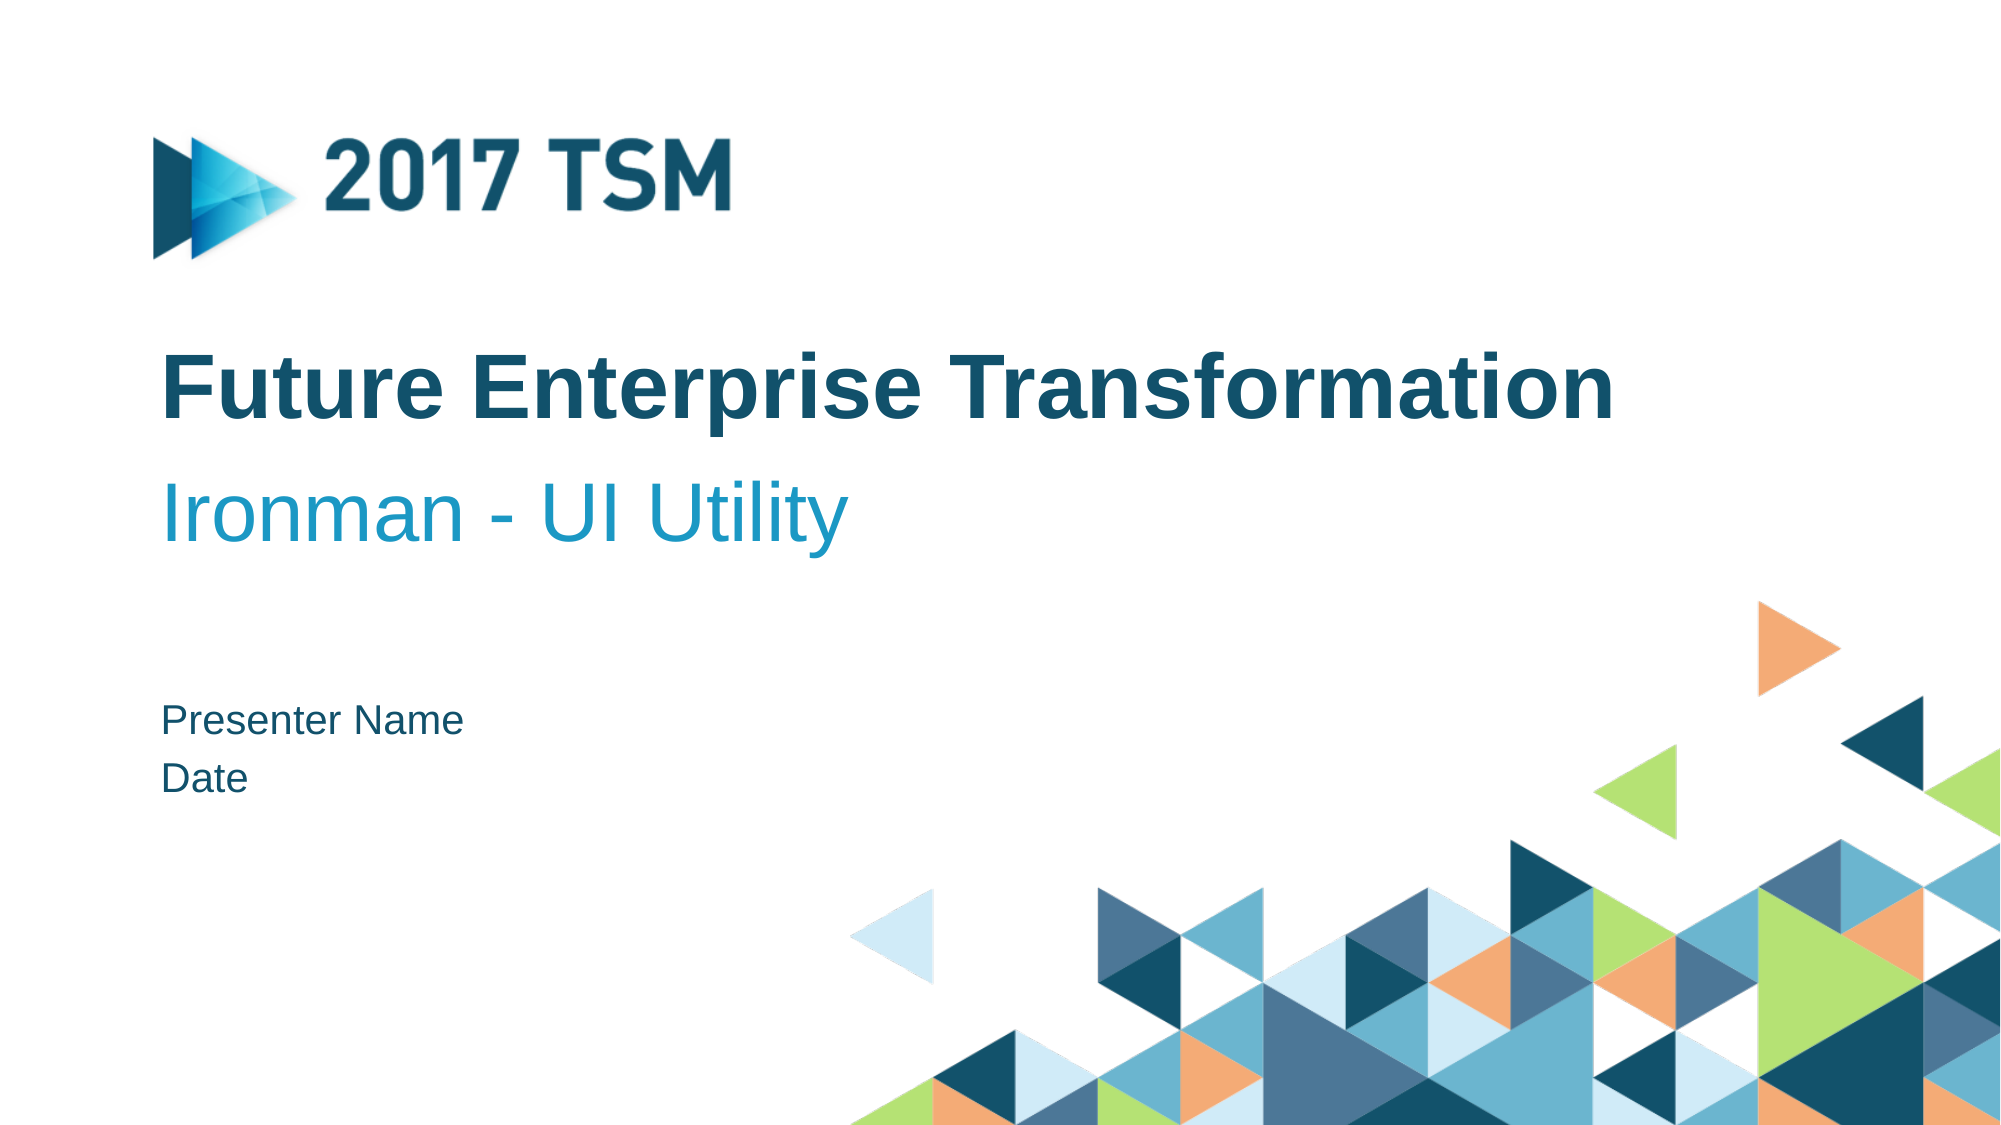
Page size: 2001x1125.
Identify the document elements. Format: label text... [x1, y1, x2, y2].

list Ironman - UI Utility [145, 450, 1846, 688]
subtitle Presenter Name Date [145, 688, 1838, 810]
picture [125, 87, 763, 269]
picture [787, 556, 2001, 1125]
title Future Enterprise Transformation [145, 318, 1846, 450]
